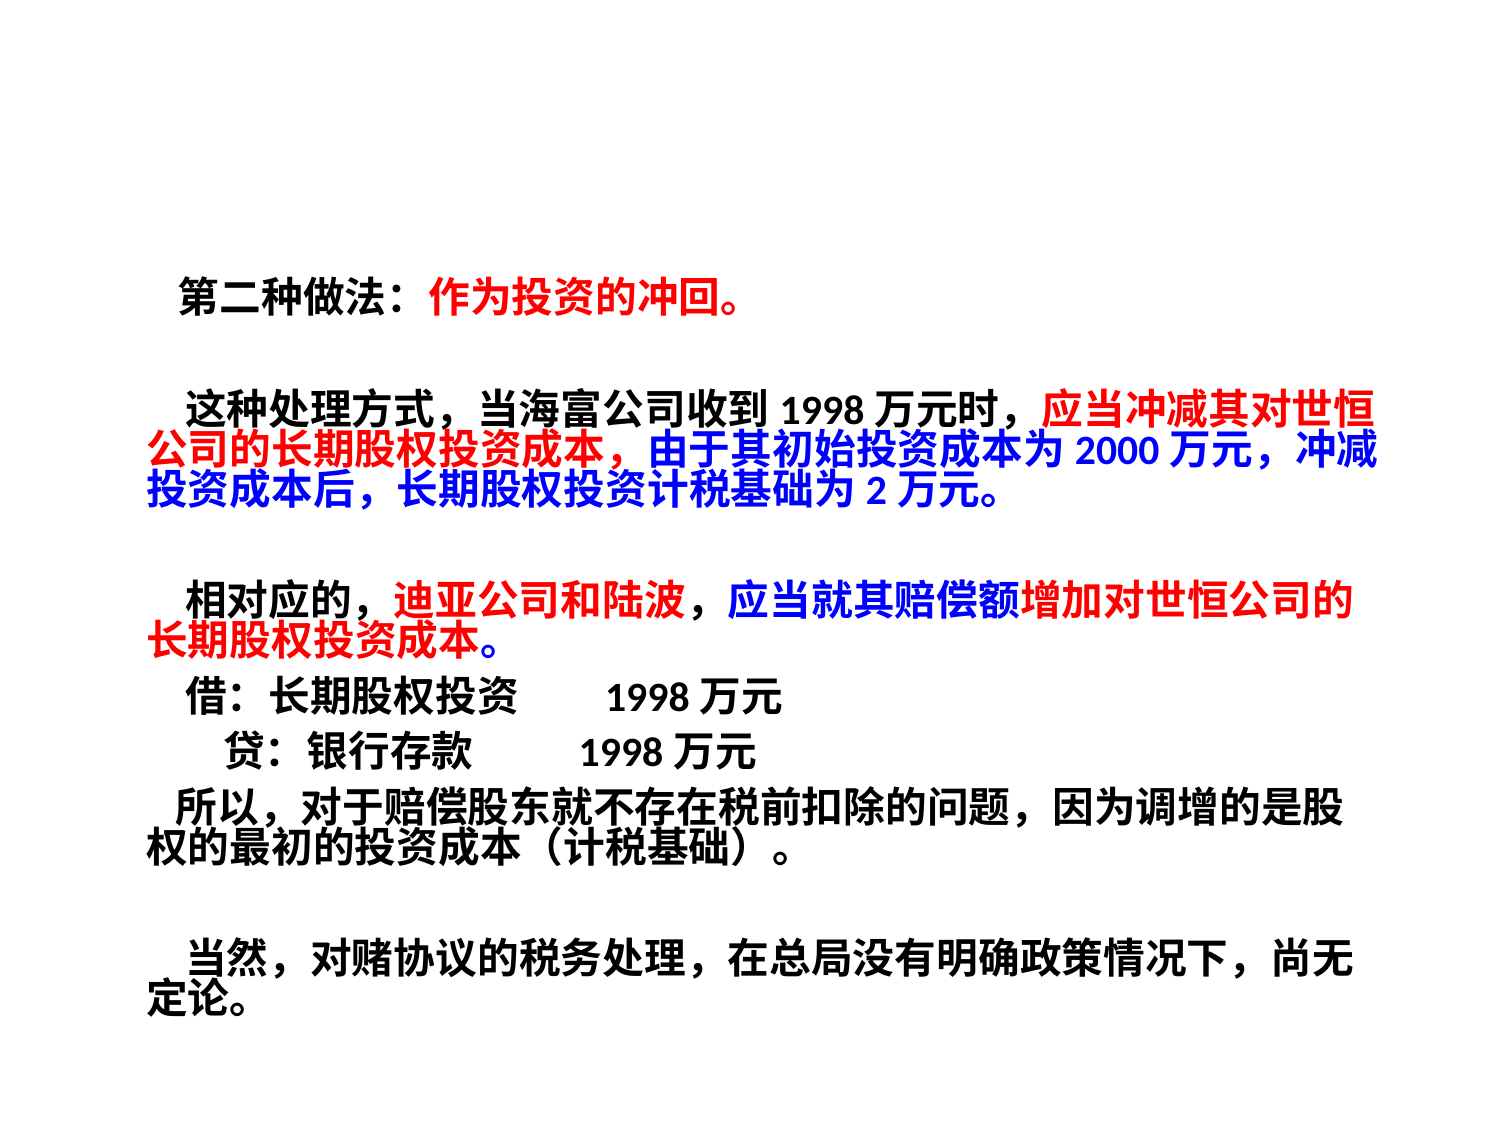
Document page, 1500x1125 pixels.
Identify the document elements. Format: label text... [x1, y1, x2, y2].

list 第二种做法：作为投资的冲回。 这种处理方式，当海富公司收到1998万元时，应当冲减其对世恒公司的长期股权投资成本，由于其初始投资成本为2000万元，冲减投资成本后，长期股权投资计税基础为2万元。 相对应的，迪亚公司和陆波，应当就其赔偿额增加对世恒公司的长期股权投资成本。 借：长期股权投资 1998万元 贷：银行存款 1998万元 所以，对于赔偿股东就不存在税前扣除的问题，因为调增的是股权的最初的投资成本（计税基础）。 当然，对赌协议的税务处理，在总局没有明确政策情况下，尚无定论。 [103, 273, 1397, 1002]
